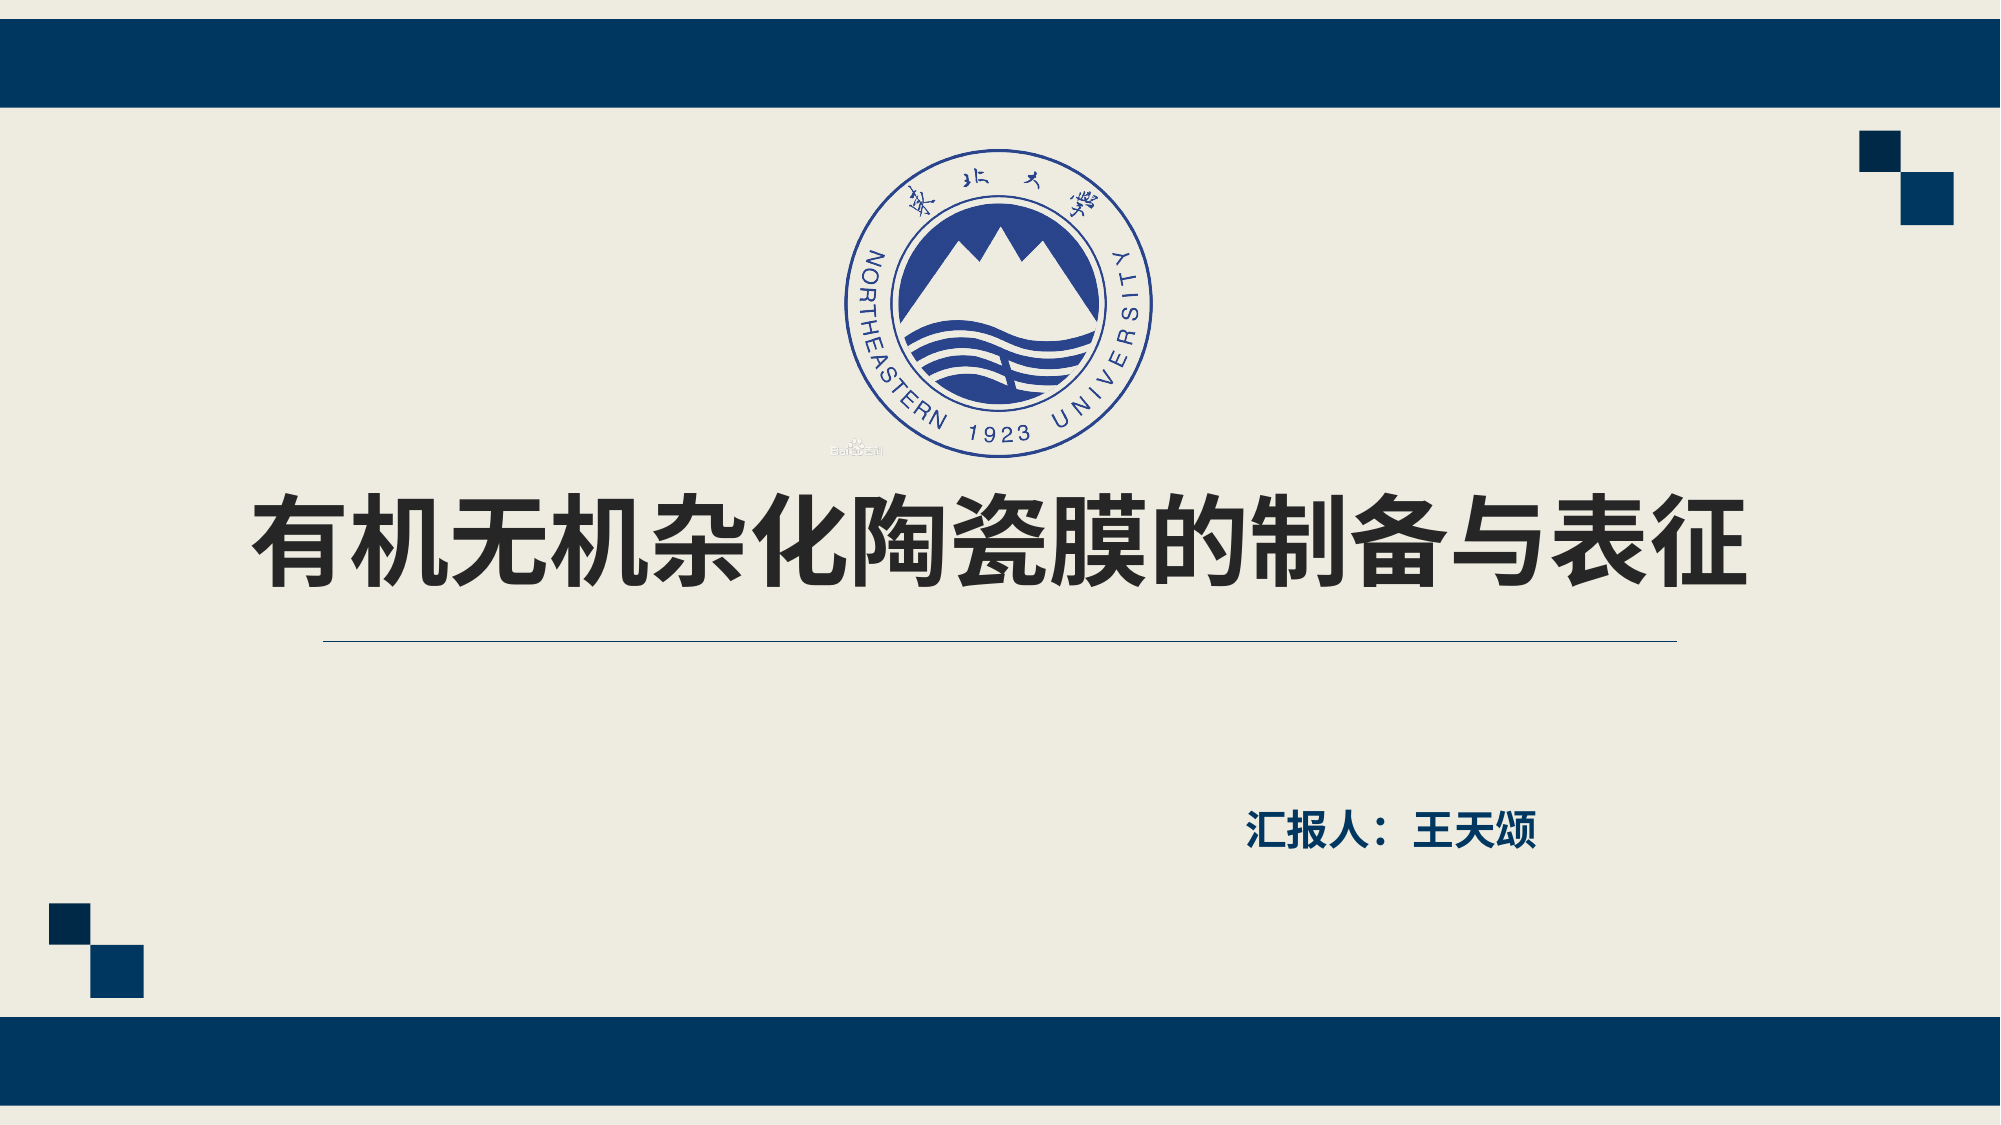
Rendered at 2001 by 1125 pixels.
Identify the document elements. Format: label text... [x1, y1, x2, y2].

text_box [1857, 129, 1903, 174]
text_box [0, 1015, 2000, 1108]
text_box 有机无机杂化陶瓷膜的制备与表征 [72, 471, 1928, 606]
text_box [0, 17, 2000, 110]
text_box [47, 901, 92, 947]
picture [815, 128, 1185, 472]
text_box [1899, 170, 1956, 227]
text_box [88, 943, 146, 1000]
text_box 汇报人：王天颂 [1184, 796, 1598, 862]
